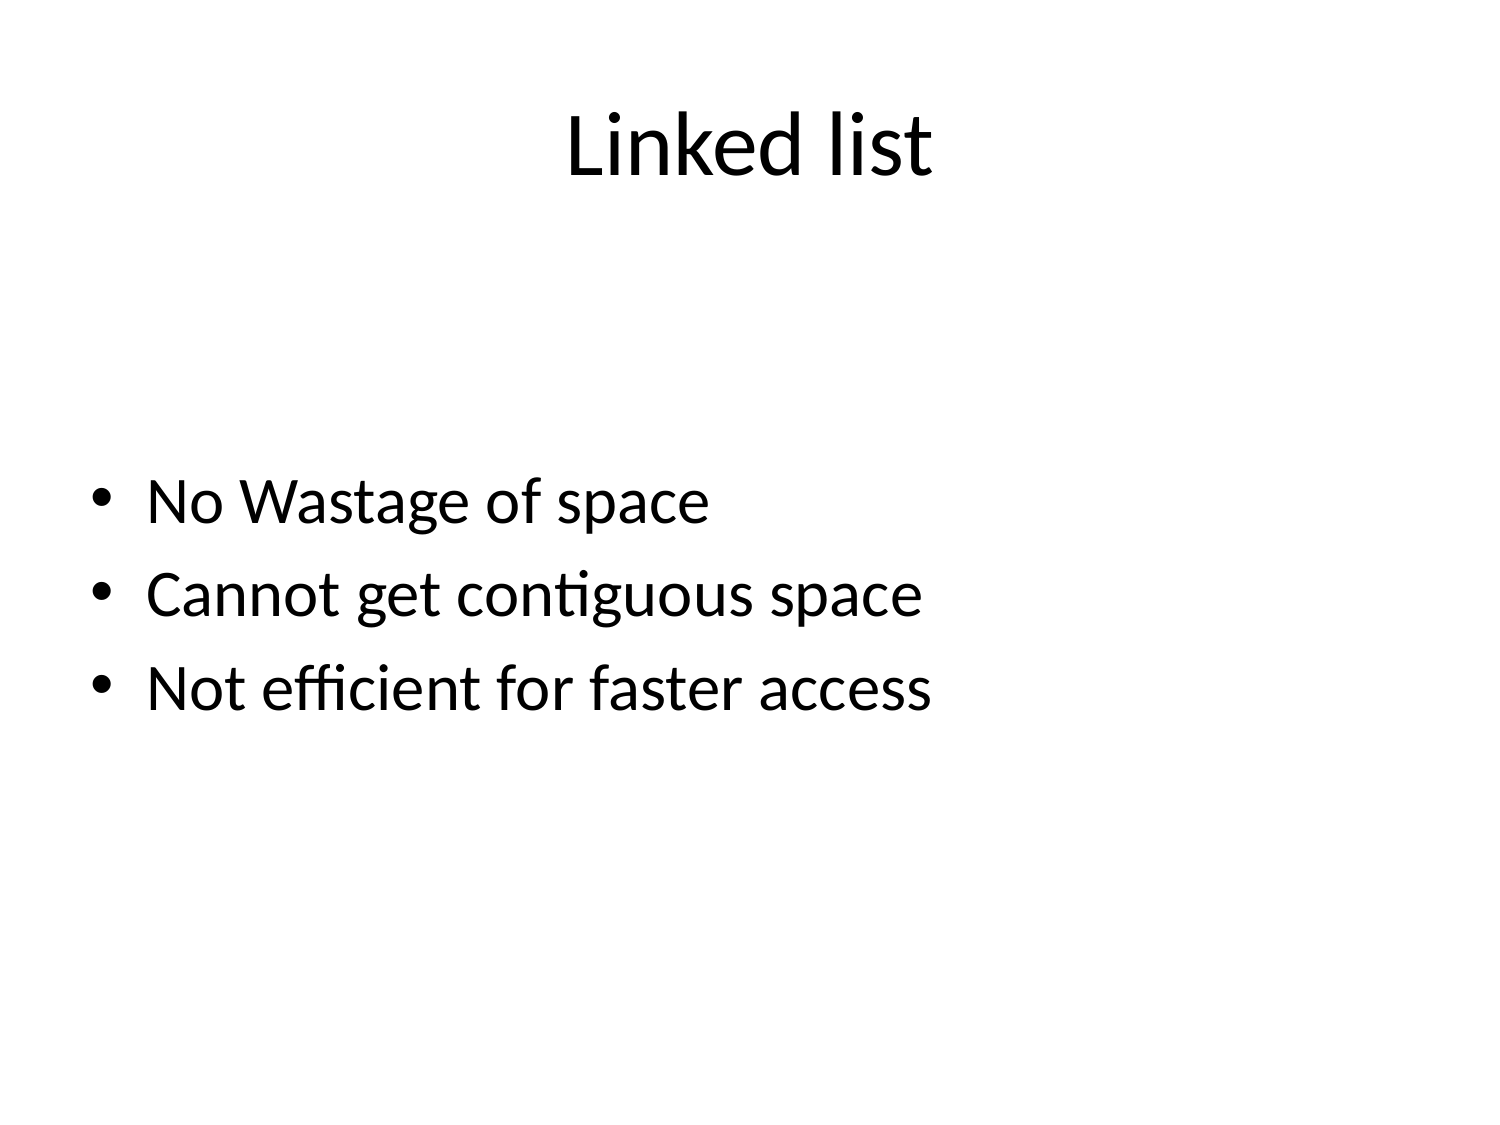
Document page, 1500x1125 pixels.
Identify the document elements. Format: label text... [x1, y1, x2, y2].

title Linked list [75, 45, 1425, 233]
list No Wastage of space Cannot get contiguous space Not efficient for faster access [75, 262, 1425, 1005]
